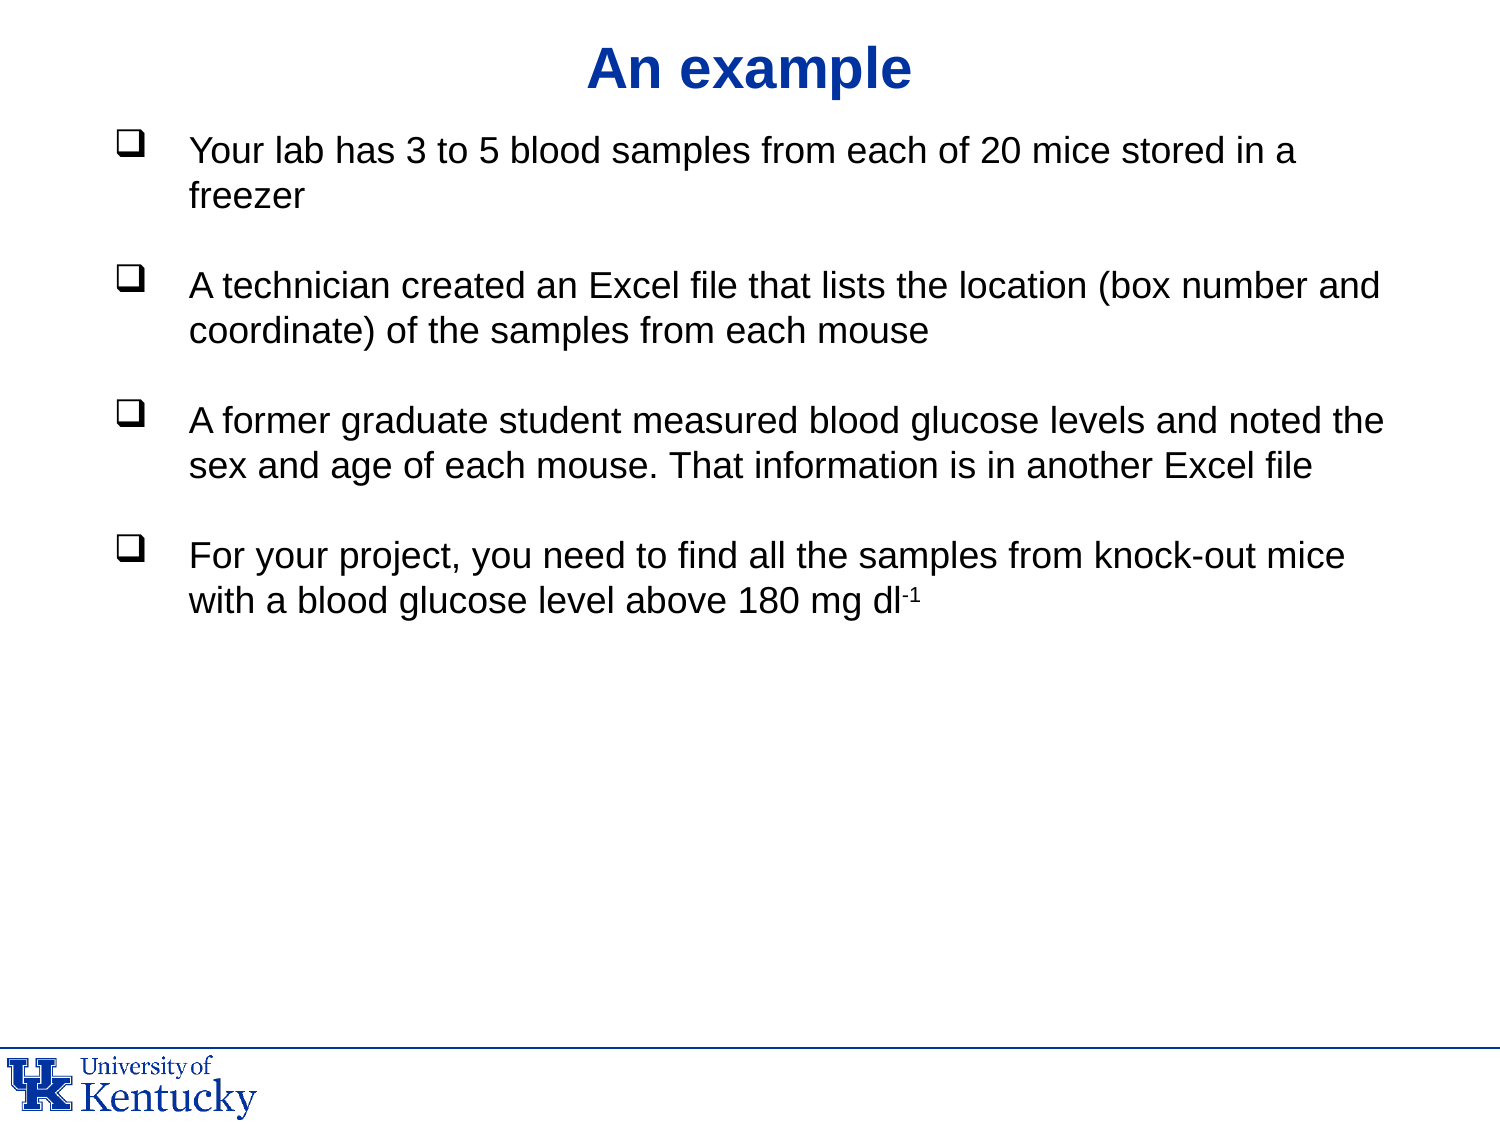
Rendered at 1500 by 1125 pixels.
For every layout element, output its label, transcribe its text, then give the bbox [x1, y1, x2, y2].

title An example [11, 24, 1488, 105]
text_box Your lab has 3 to 5 blood samples from each of 20 mice stored in a freezer A technician created an Excel file that lists the location (box number and coordinate) of the samples from each mouse A former graduate student measured blood glucose levels and noted the sex and age of each mouse. That information is in another Excel file For your project, you need to find all the samples from knock-out mice with a blood glucose level above 180 mg dl-1 [99, 119, 1408, 629]
picture [7, 1055, 257, 1120]
